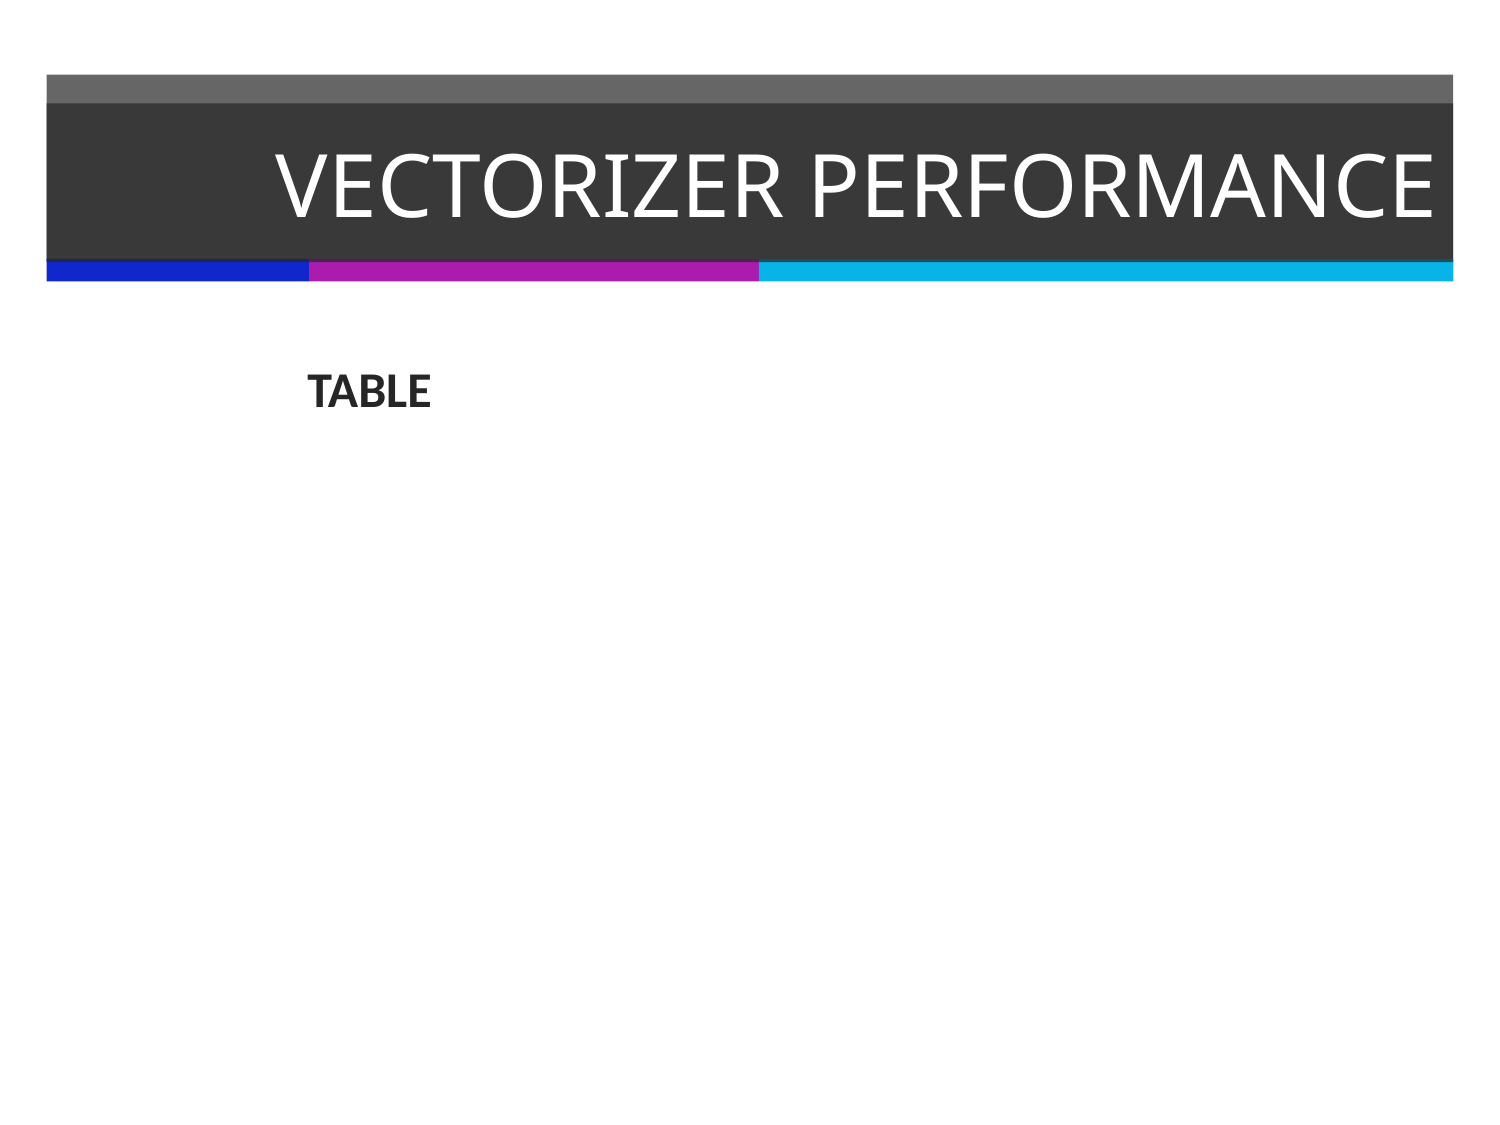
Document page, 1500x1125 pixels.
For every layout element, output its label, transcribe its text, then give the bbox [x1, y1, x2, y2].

title VECTORIZER PERFORMANCE [46, 103, 1454, 263]
list TABLE [292, 350, 1454, 1005]
